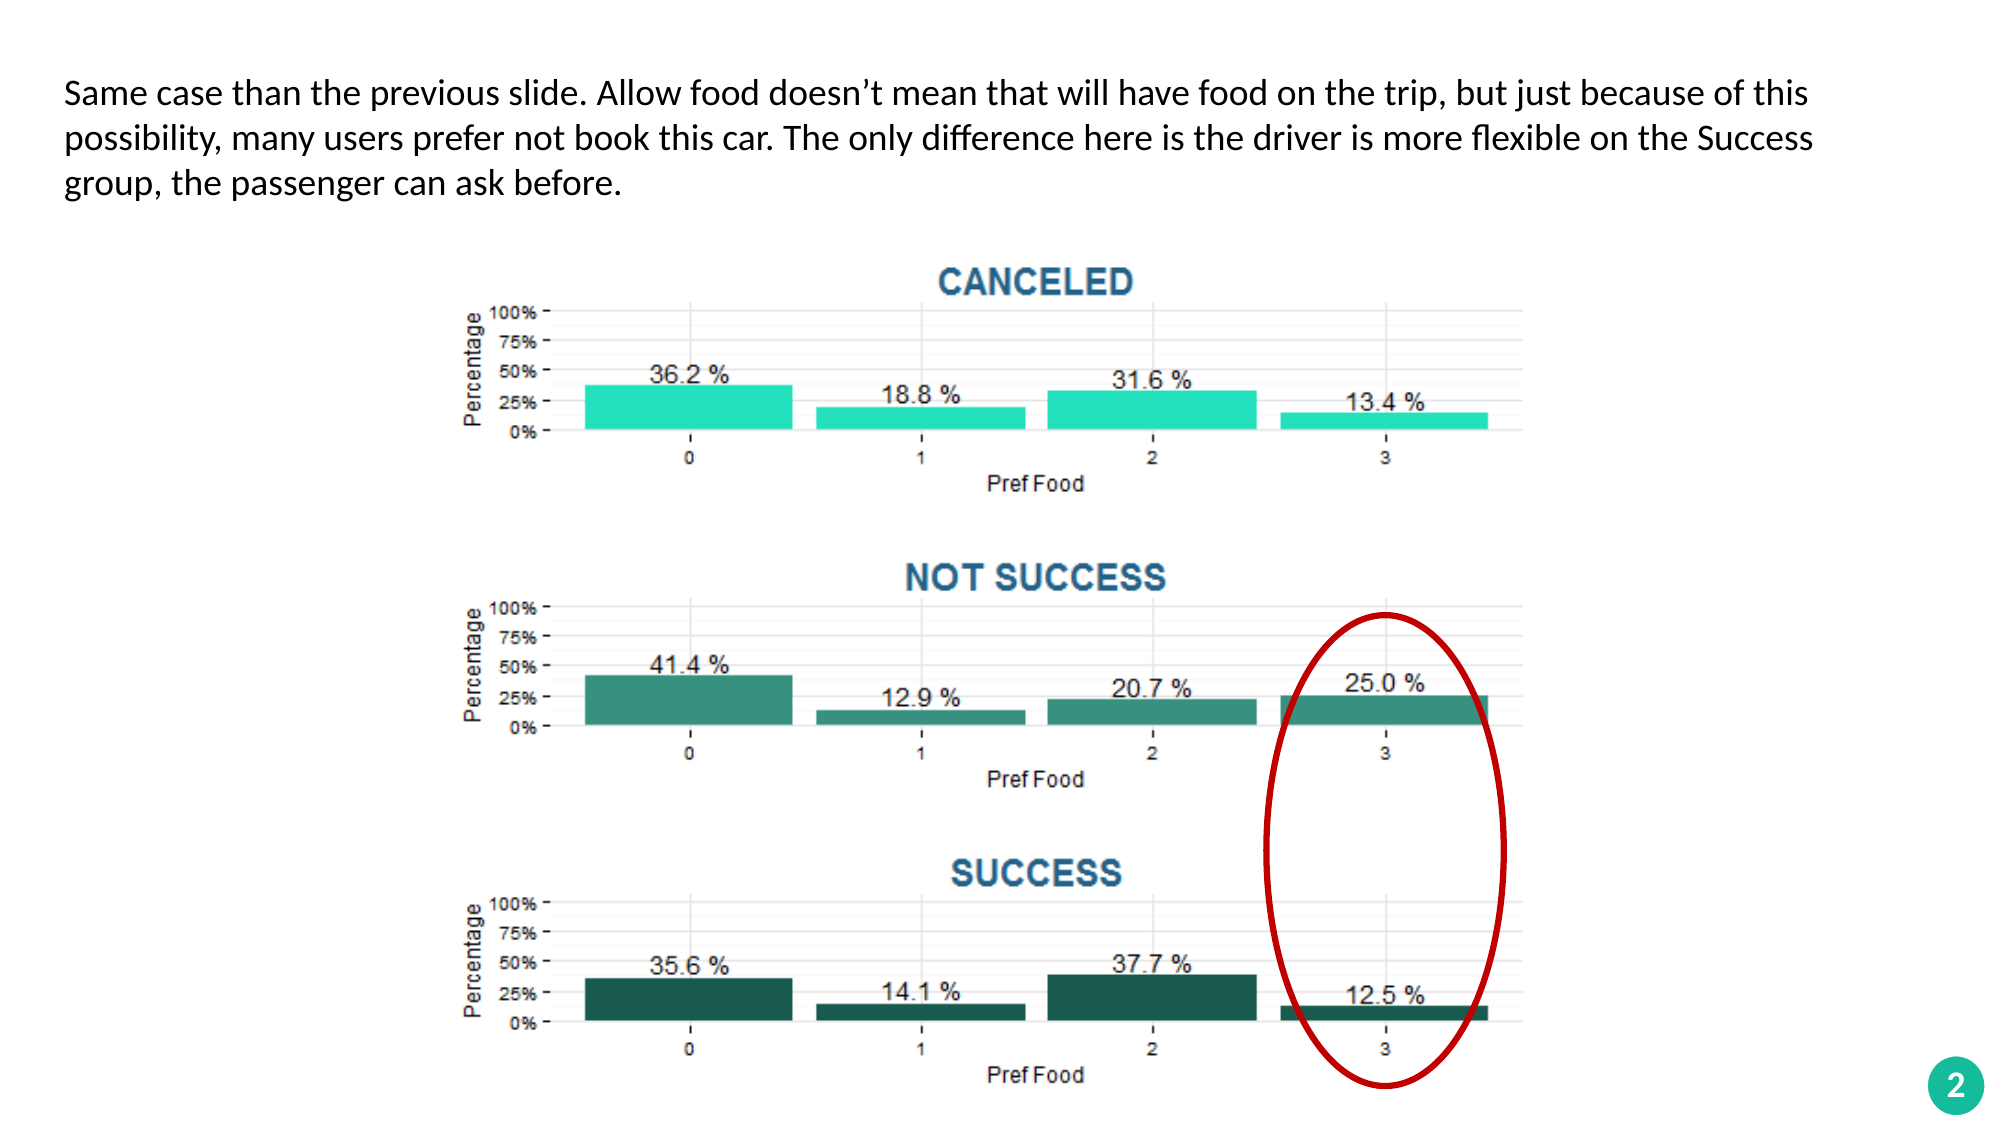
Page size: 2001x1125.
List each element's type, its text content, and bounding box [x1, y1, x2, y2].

slide_number 2 [1530, 1052, 1981, 1113]
text_box [1940, 1113, 1973, 1118]
text_box Same case than the previous slide. Allow food doesn’t mean that will have food on the trip, but just because of this possibility, many users prefer not book this car. The only difference here is the driver is more flexible on the Success group, the passenger can ask before. [49, 60, 1886, 211]
text_box [1981, 1066, 1988, 1105]
picture [435, 222, 1560, 1109]
